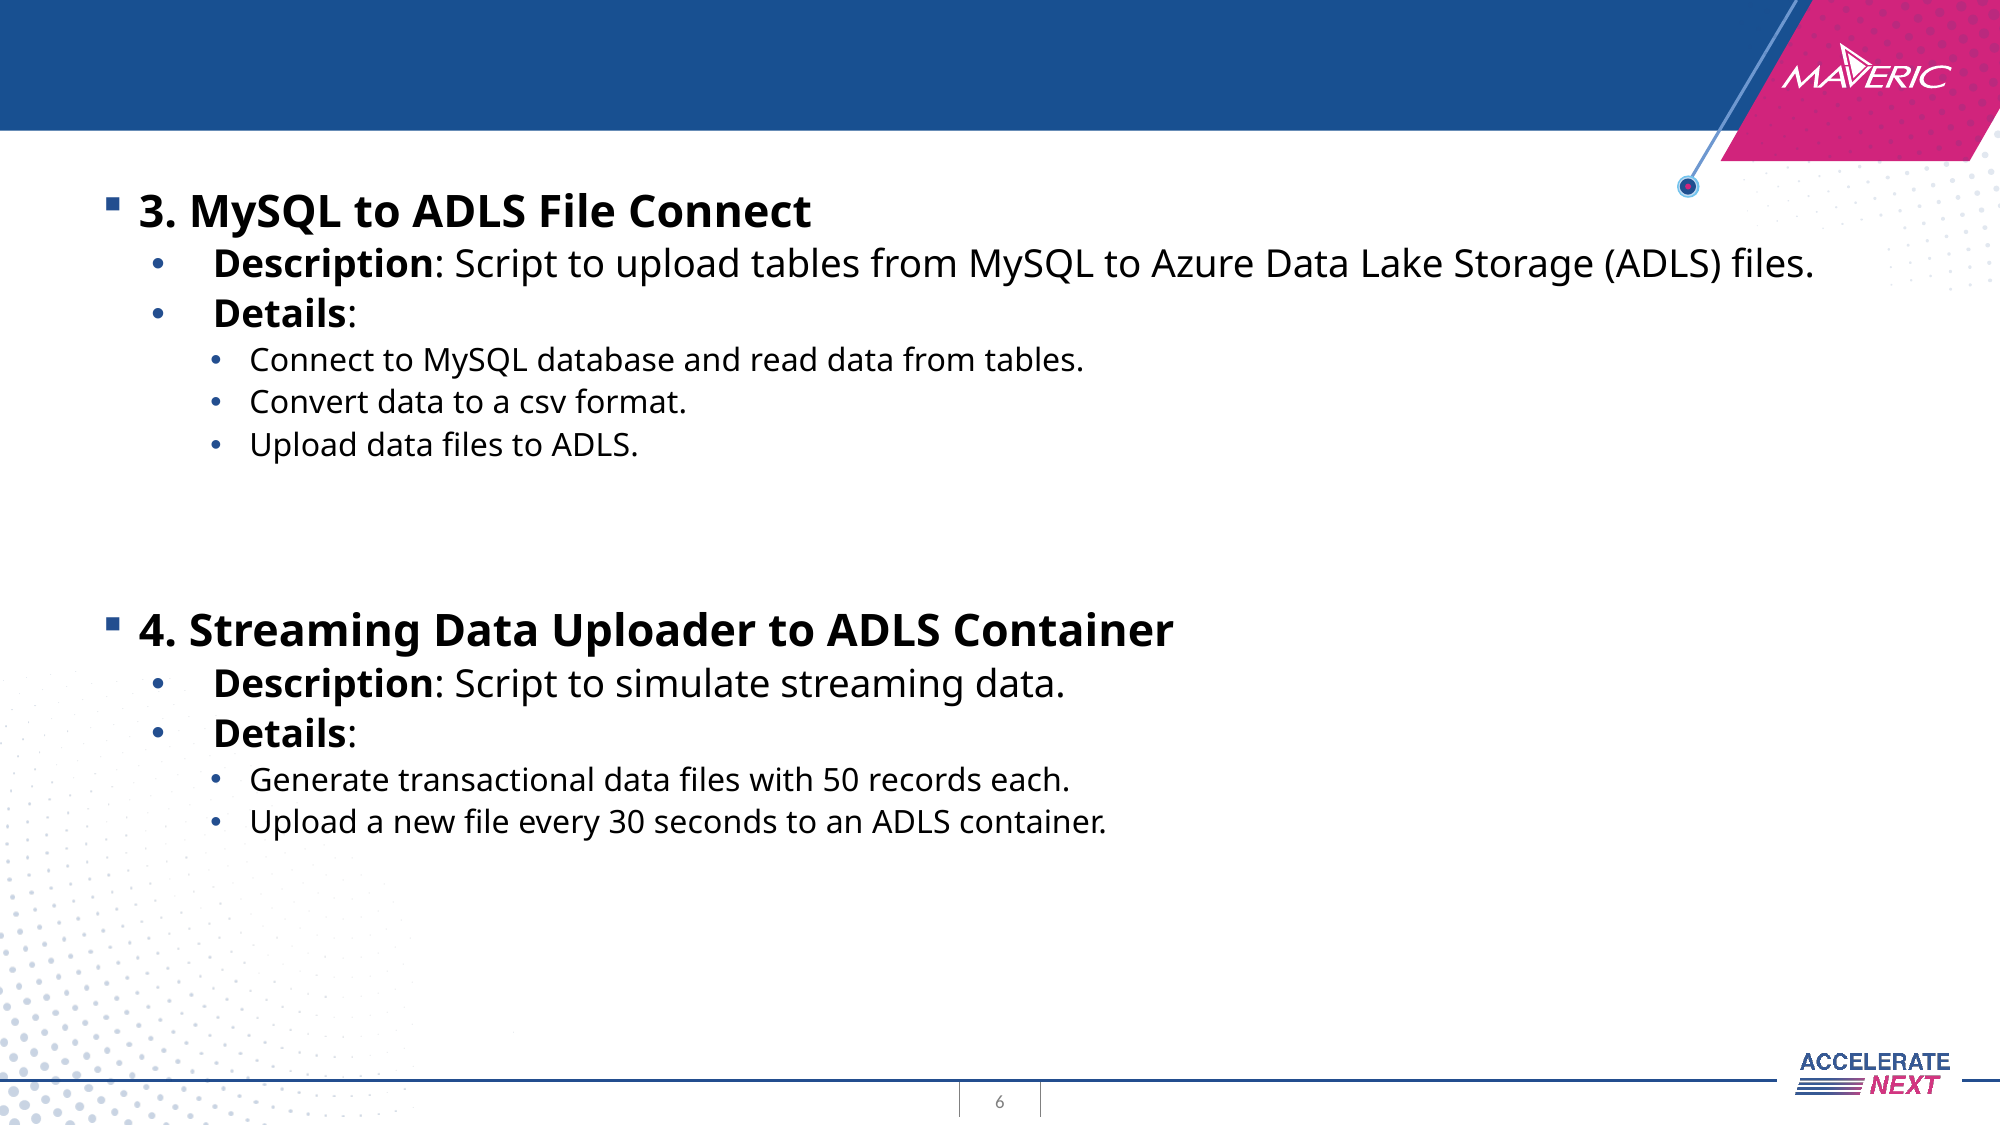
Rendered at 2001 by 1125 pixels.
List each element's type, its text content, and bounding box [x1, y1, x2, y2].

picture [1791, 1051, 1953, 1097]
list 3. MySQL to ADLS File Connect Description: Script to upload tables from MySQL to Azure Data Lake Storage (ADLS) files. Details: Connect to MySQL database and read data from tables. Convert data to a csv format. Upload data files to ADLS. 4. Streaming Data Uploader to ADLS Container Description: Script to simulate streaming data. Details: Generate transactional data files with 50 records each. Upload a new file every 30 seconds to an ADLS container. [87, 180, 1845, 895]
picture [0, 671, 514, 1125]
slide_number 6 [959, 1083, 1041, 1119]
